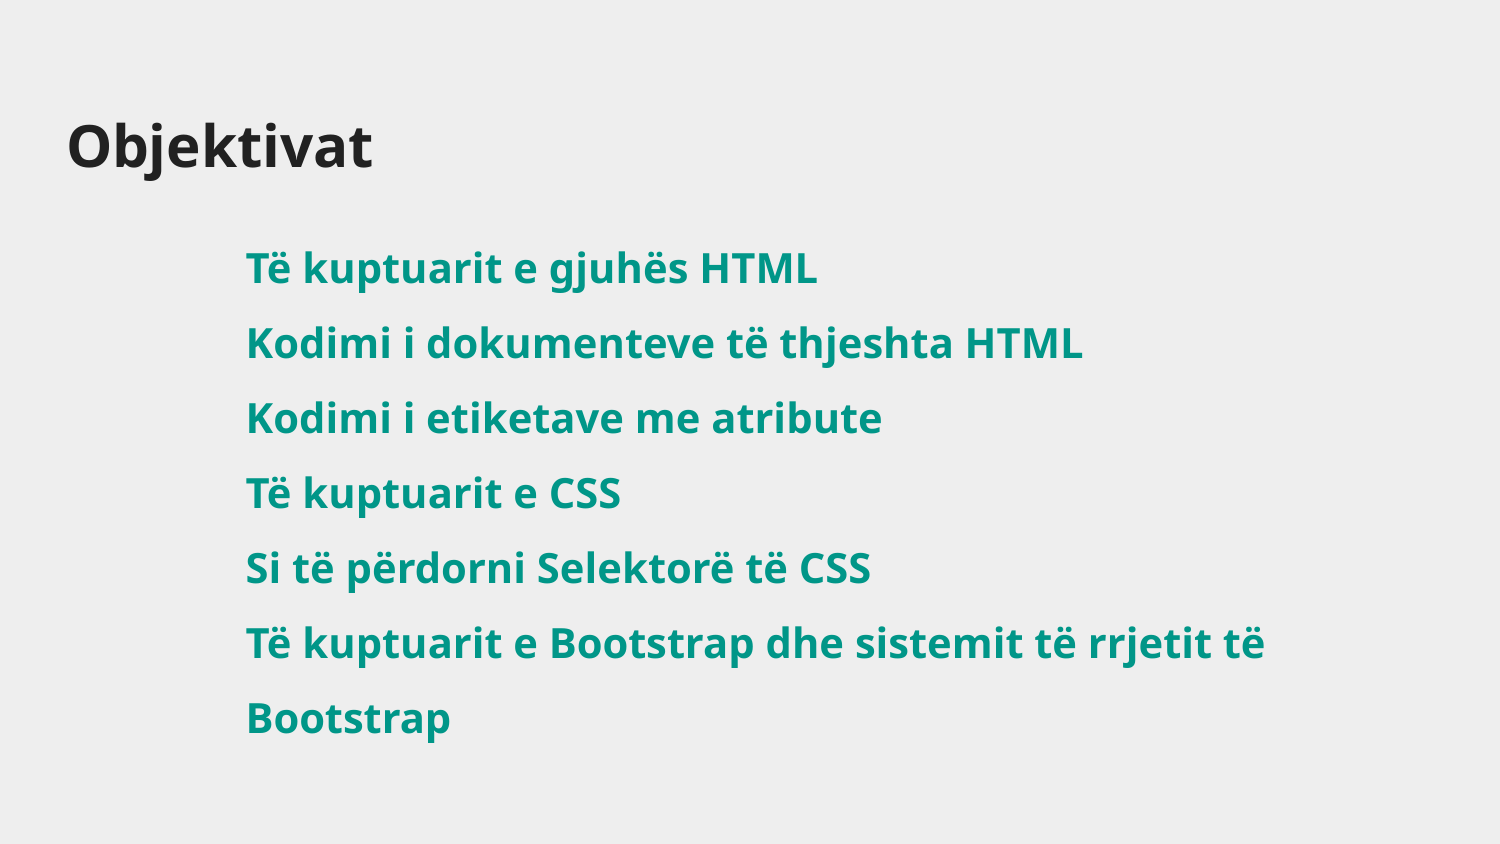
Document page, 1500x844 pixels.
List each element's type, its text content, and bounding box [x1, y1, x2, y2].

title Objektivat [51, 72, 1449, 167]
list Të kuptuarit e gjuhës HTML Kodimi i dokumenteve të thjeshta HTML Kodimi i etiketave me atribute Të kuptuarit e CSS Si të përdorni Selektorë të CSS Të kuptuarit e Bootstrap dhe sistemit të rrjetit të Bootstrap [155, 201, 1474, 762]
